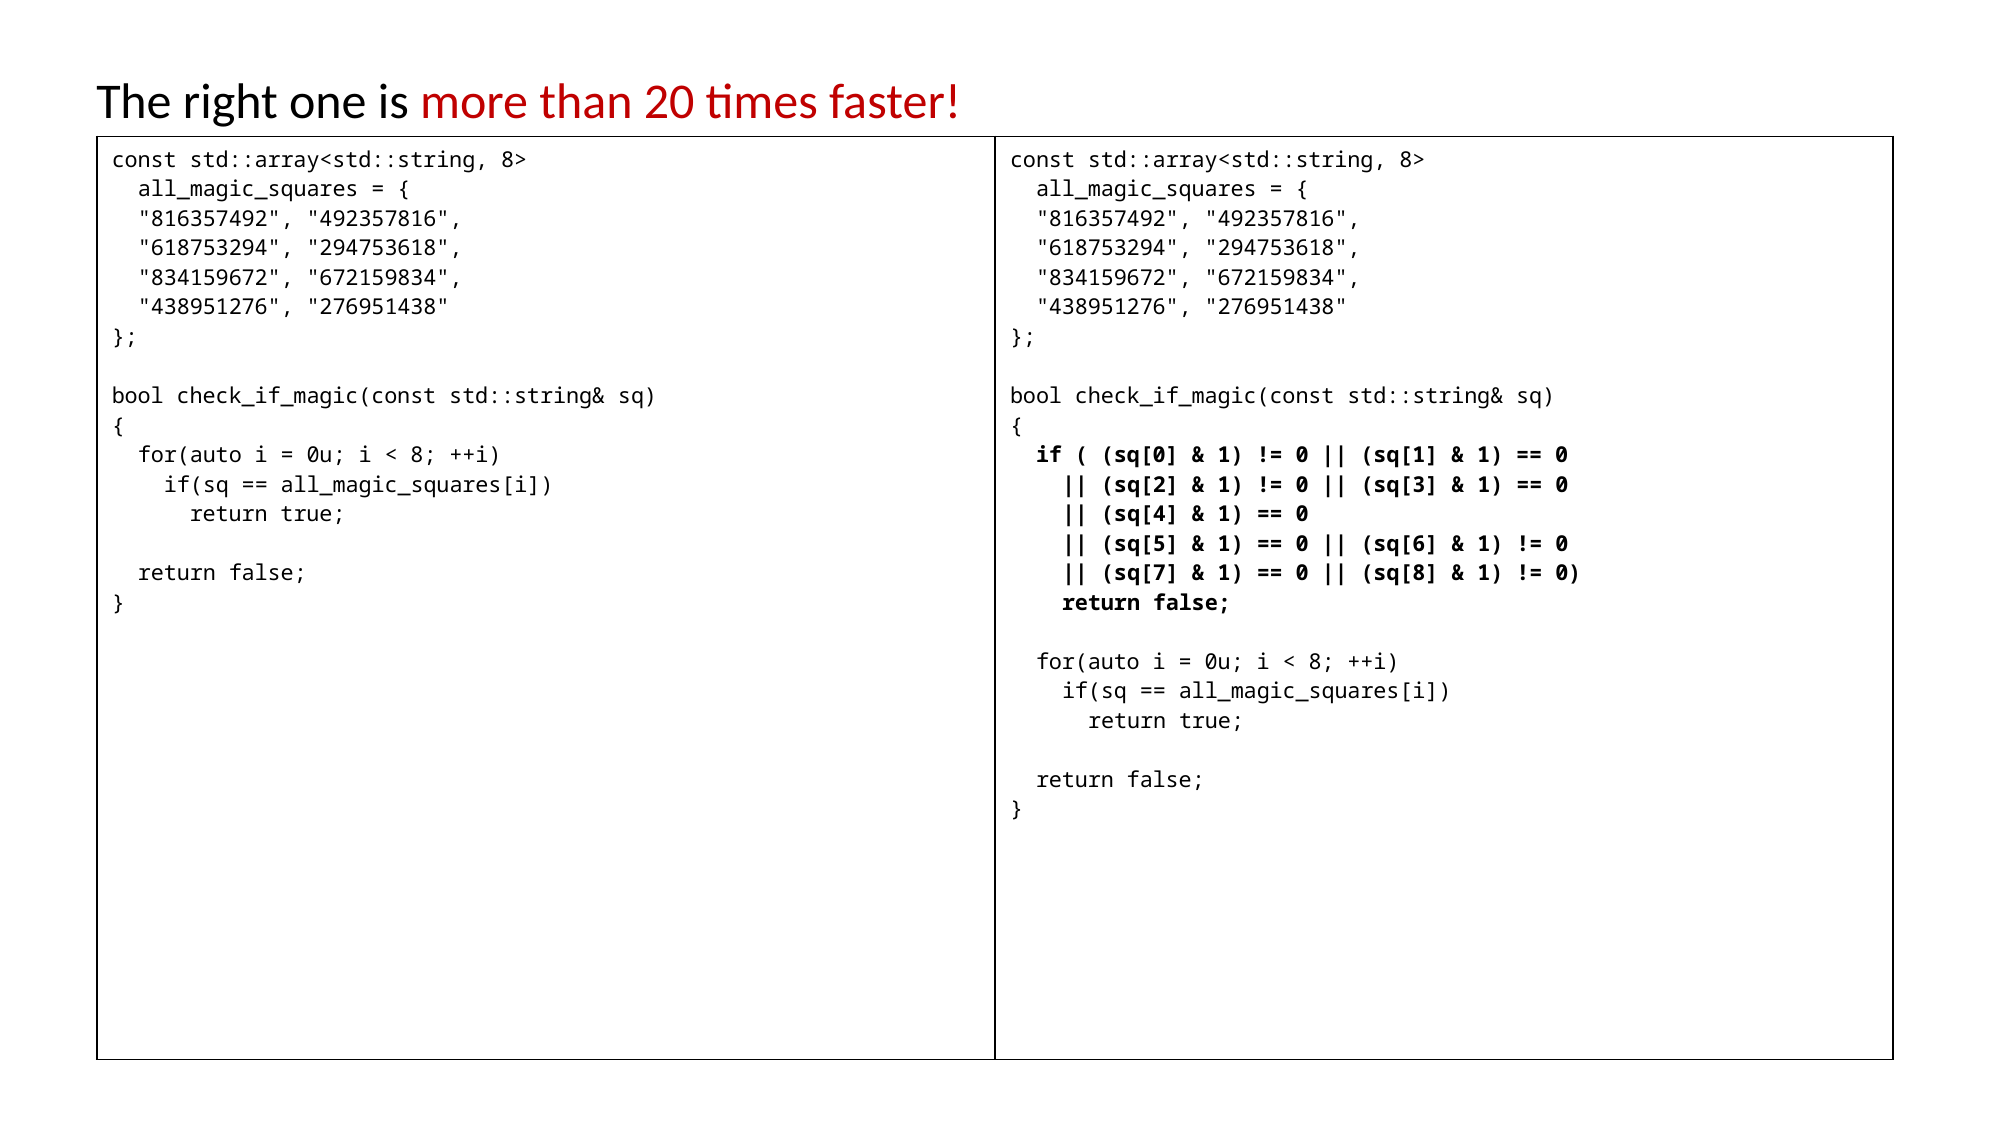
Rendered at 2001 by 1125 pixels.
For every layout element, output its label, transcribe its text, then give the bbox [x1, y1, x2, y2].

table_header const std::array<std::string, 8> all_magic_squares = { "816357492", "492357816", "618753294", "294753618", "834159672", "672159834", "438951276", "276951438" }; bool check_if_magic(const std::string& sq) { if ( (sq[0] & 1) != 0 || (sq[1] & 1) == 0 || (sq[2] & 1) != 0 || (sq[3] & 1) == 0 || (sq[4] & 1) == 0 || (sq[5] & 1) == 0 || (sq[6] & 1) != 0 || (sq[7] & 1) == 0 || (sq[8] & 1) != 0) return false; for(auto i = 0u; i < 8; ++i) if(sq == all_magic_squares[i]) return true; return false; } [996, 137, 1892, 1059]
text_box The right one is more than 20 times faster! [81, 60, 977, 136]
table_header const std::array<std::string, 8> all_magic_squares = { "816357492", "492357816", "618753294", "294753618", "834159672", "672159834", "438951276", "276951438" }; bool check_if_magic(const std::string& sq) { for(auto i = 0u; i < 8; ++i) if(sq == all_magic_squares[i]) return true; return false; } [98, 137, 994, 1059]
